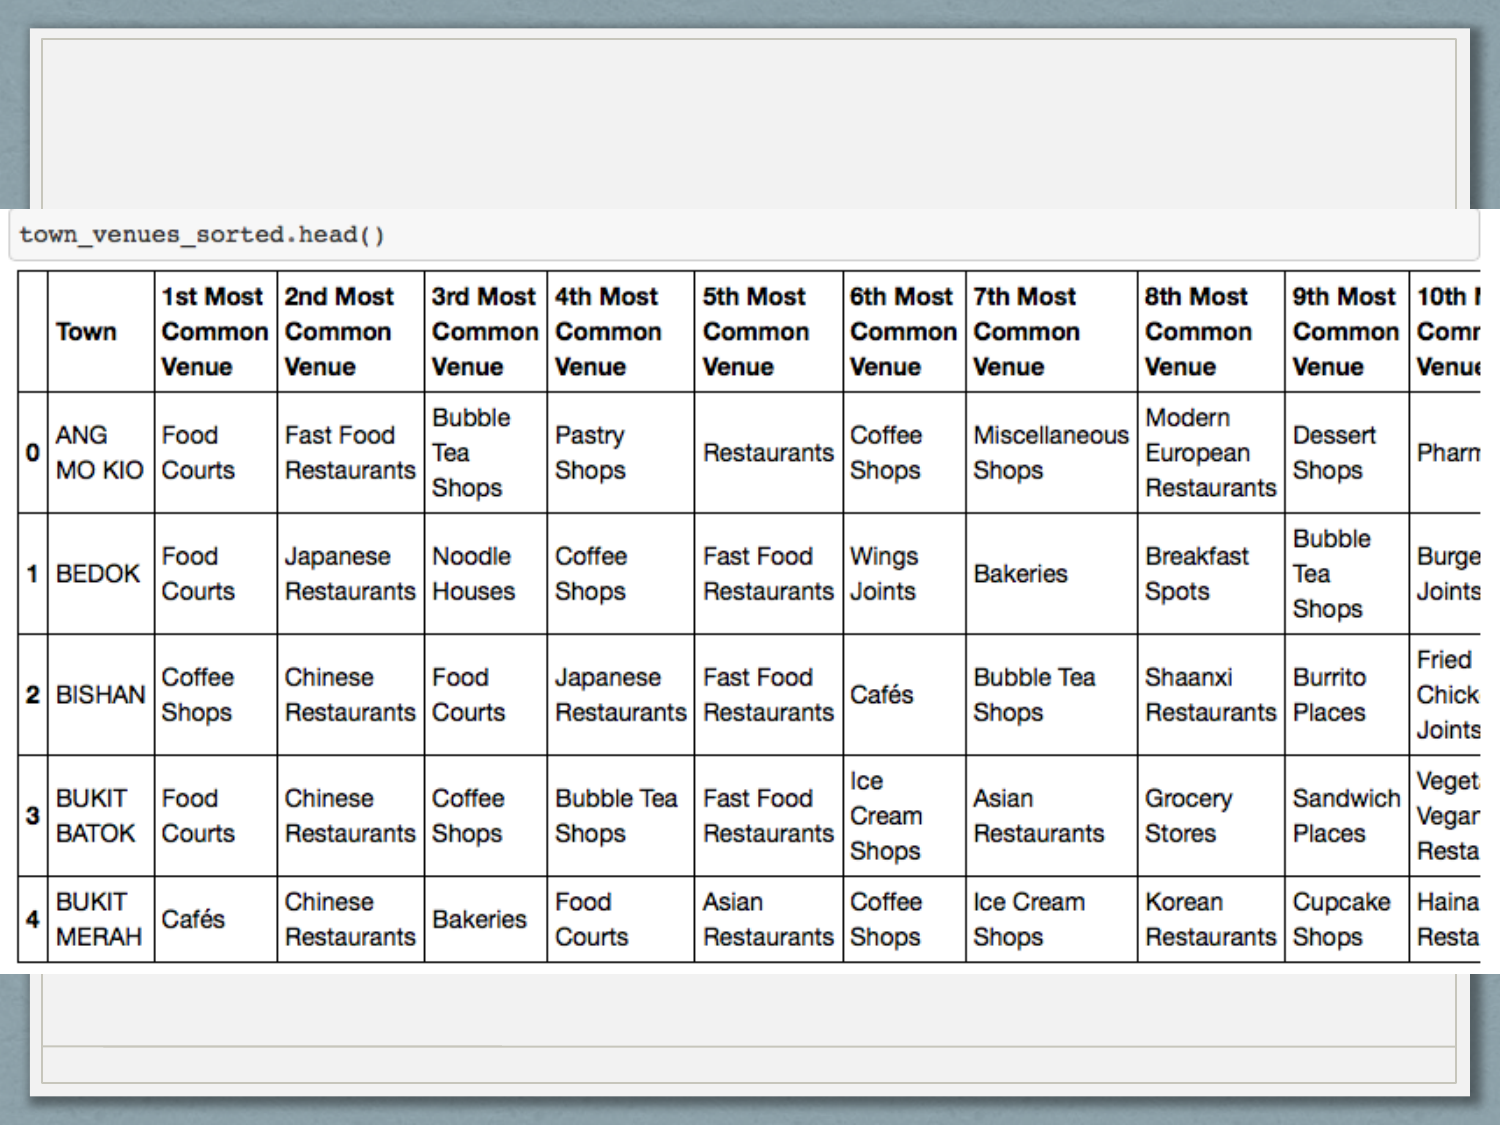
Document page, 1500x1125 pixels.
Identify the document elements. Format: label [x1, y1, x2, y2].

picture [0, 208, 1500, 974]
